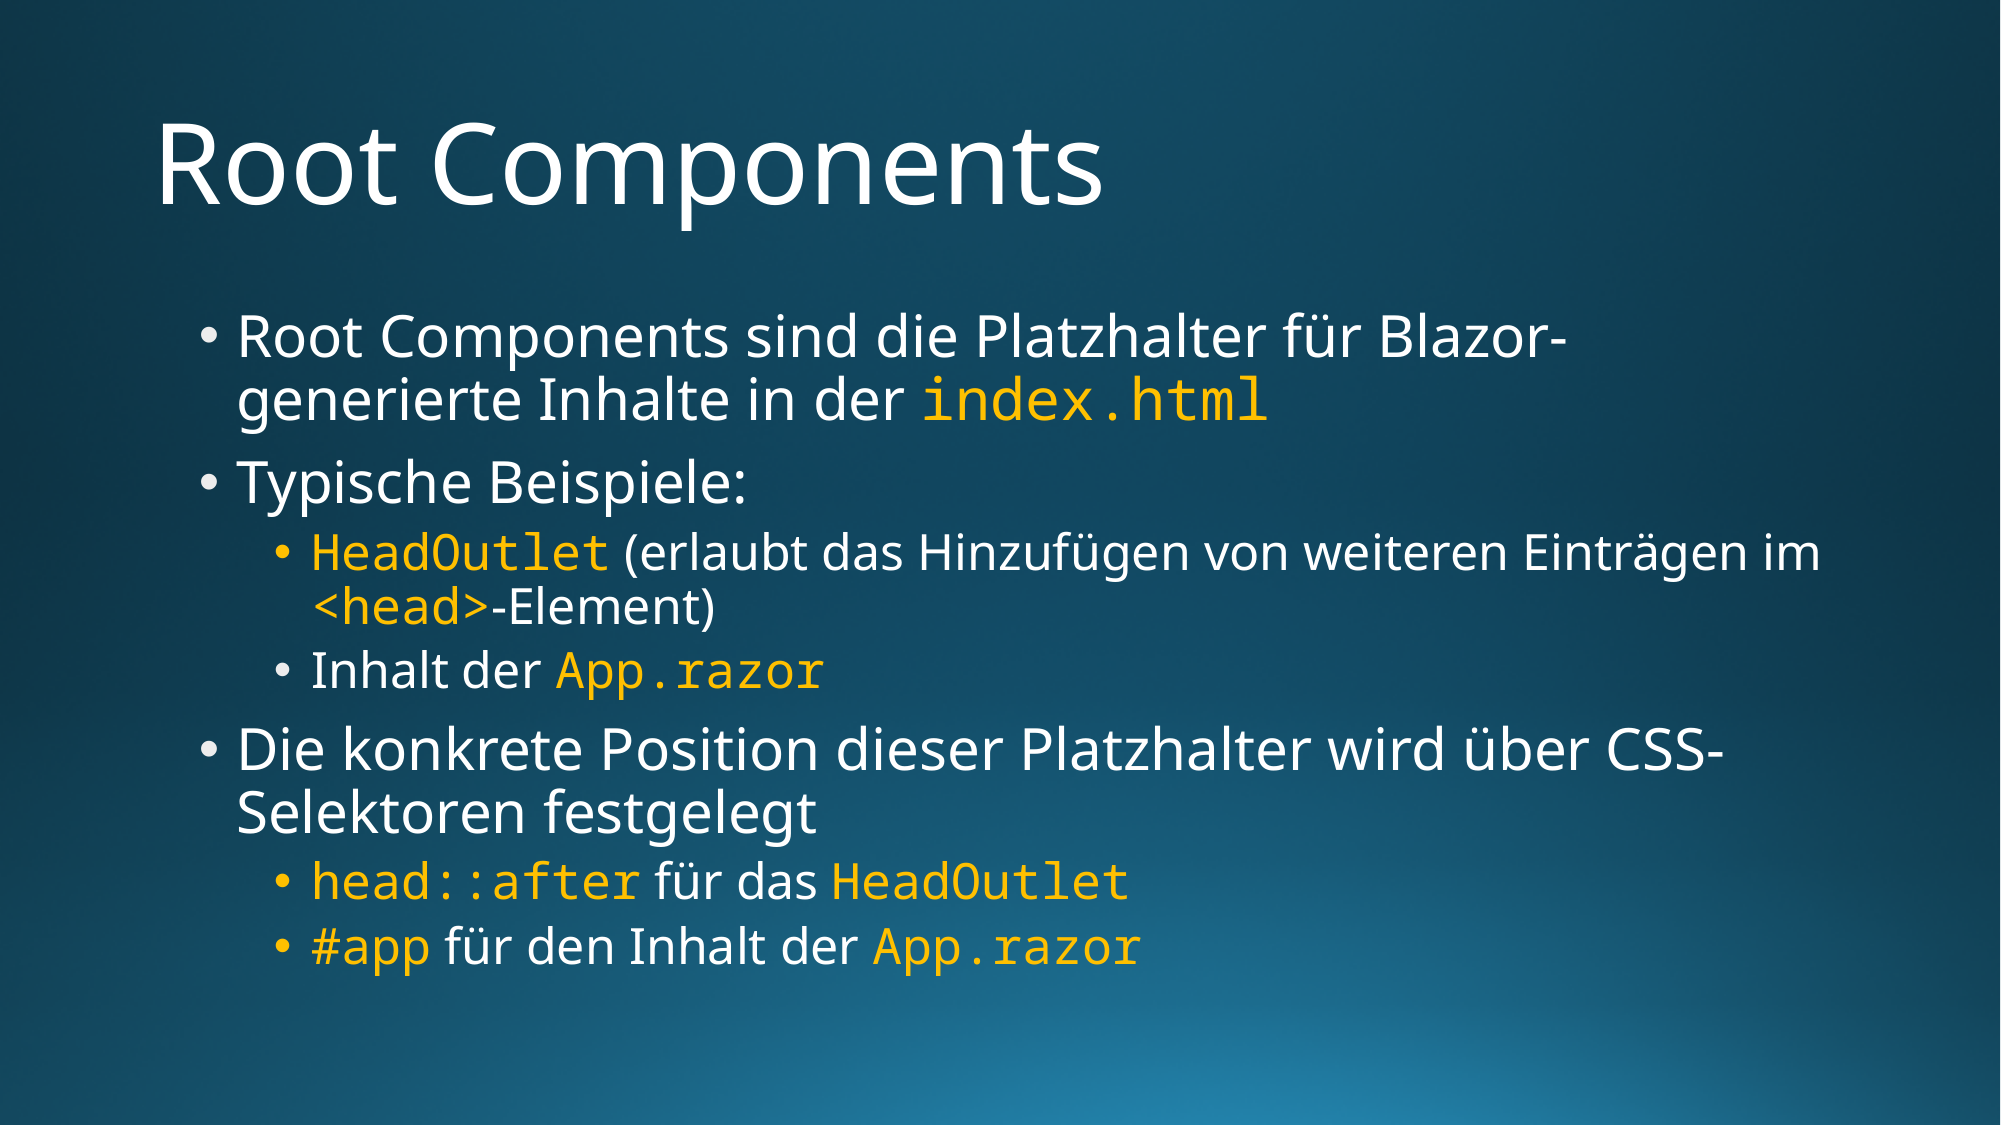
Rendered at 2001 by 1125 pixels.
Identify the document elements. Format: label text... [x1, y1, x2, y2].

list Root Components sind die Platzhalter für Blazor-generierte Inhalte in der index.html Typische Beispiele: HeadOutlet (erlaubt das Hinzufügen von weiteren Einträgen im <head>-Element) Inhalt der App.razor Die konkrete Position dieser Platzhalter wird über CSS-Selektoren festgelegt head::after für das HeadOutlet #app für den Inhalt der App.razor [183, 299, 1863, 1014]
title Root Components [137, 59, 1863, 278]
picture [0, 0, 2001, 1125]
